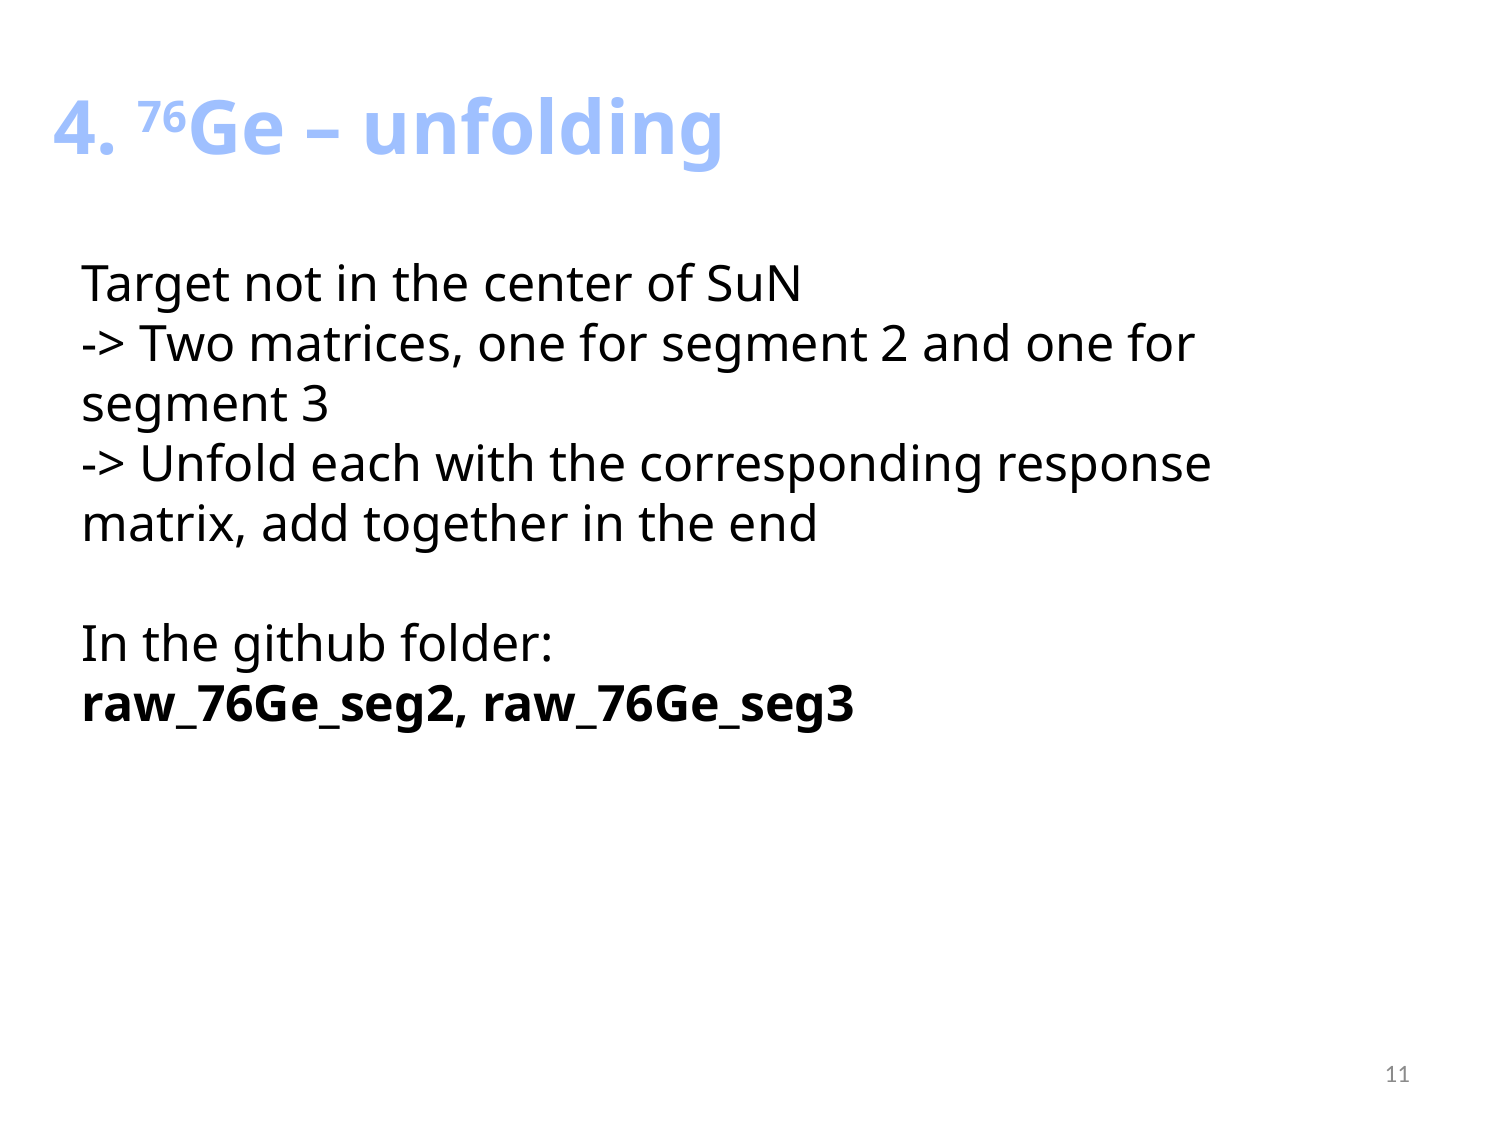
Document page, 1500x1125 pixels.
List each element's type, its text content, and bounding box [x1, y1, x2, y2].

text_box Target not in the center of SuN -> Two matrices, one for segment 2 and one for segment 3 -> Unfold each with the corresponding response matrix, add together in the end In the github folder: raw_76Ge_seg2, raw_76Ge_seg3 [67, 244, 1314, 739]
text_box 4. 76Ge – unfolding [38, 4, 1313, 246]
slide_number 11 [1074, 1042, 1425, 1103]
